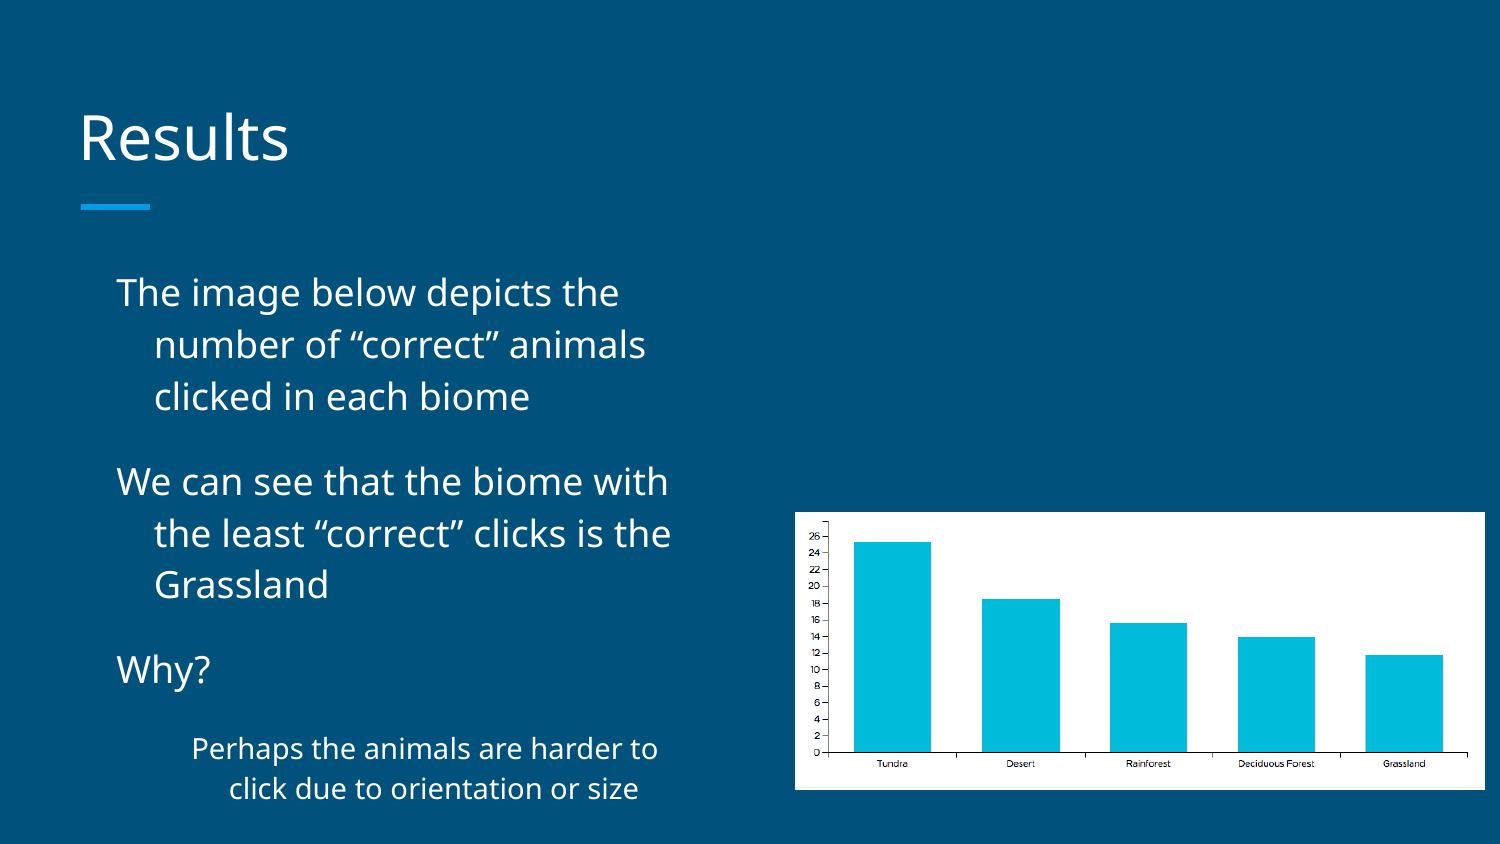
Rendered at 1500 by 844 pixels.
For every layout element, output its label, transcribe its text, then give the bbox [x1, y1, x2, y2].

picture [796, 513, 1484, 789]
title Results [63, 75, 1437, 188]
list The image below depicts the number of “correct” animals clicked in each biome We can see that the biome with the least “correct” clicks is the Grassland Why? Perhaps the animals are harder to click due to orientation or size Perhaps it’s the order of the biomes and testers are just “tired” when they get to it [63, 247, 725, 829]
